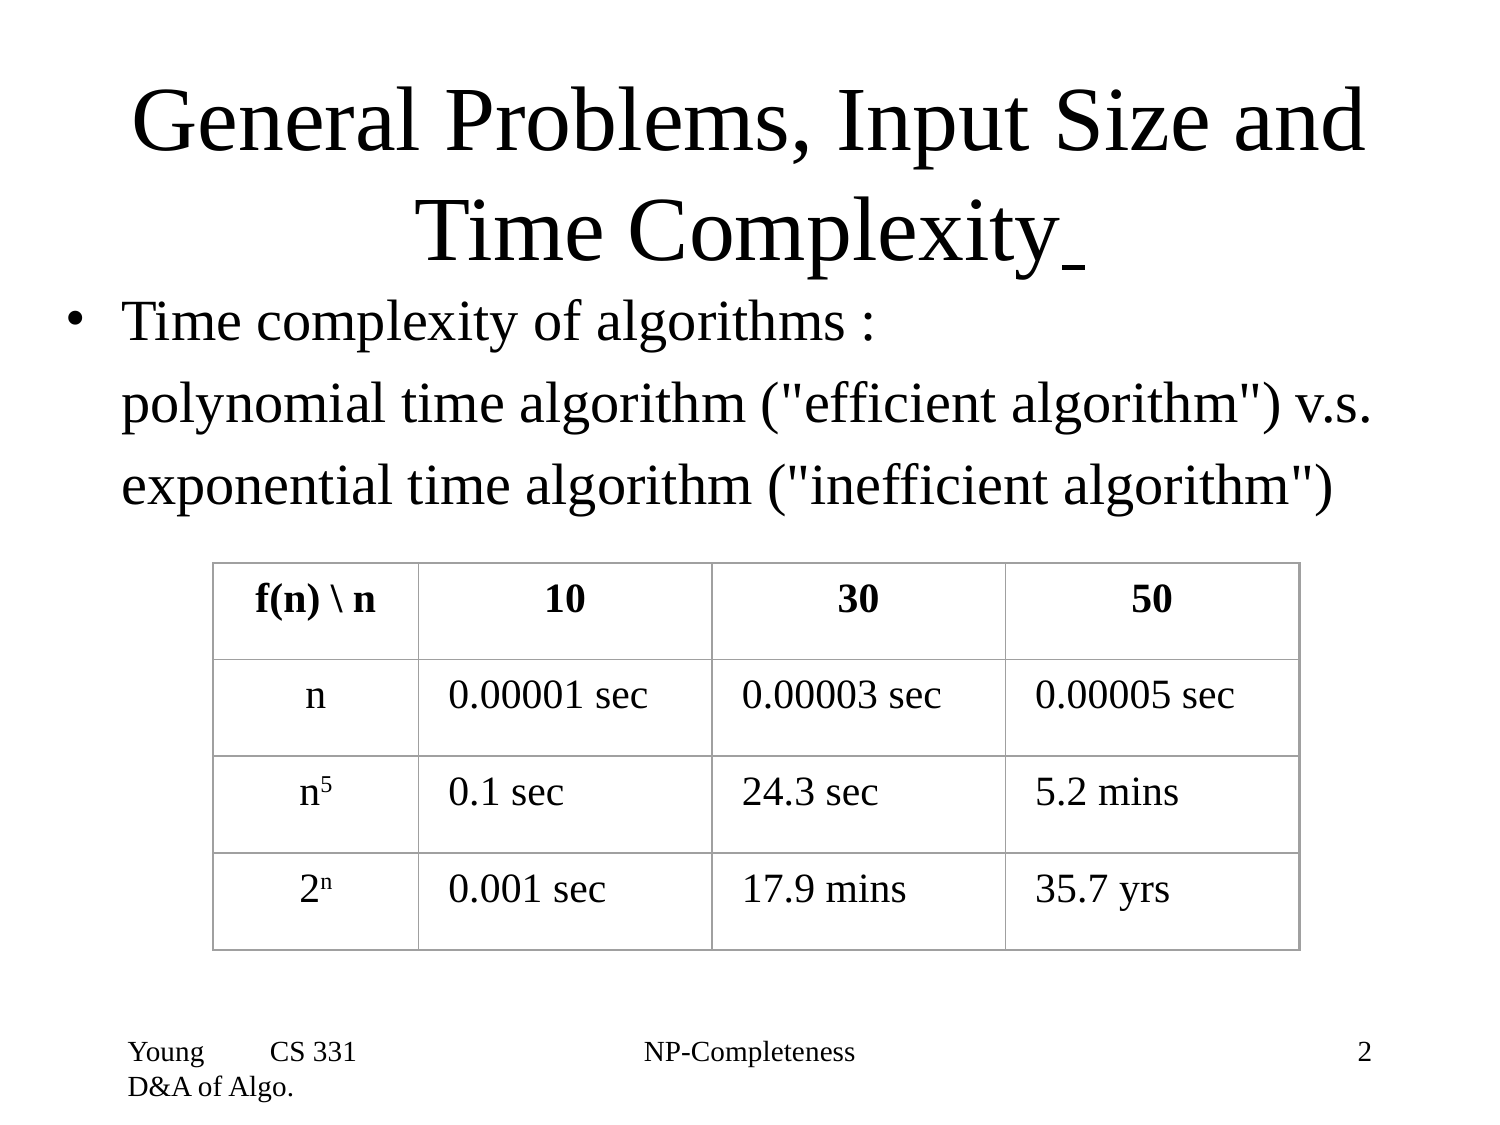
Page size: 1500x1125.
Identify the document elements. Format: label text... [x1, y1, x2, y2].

list Time complexity of algorithms : polynomial time algorithm ("efficient algorithm") v.s. exponential time algorithm ("inefficient algorithm") [50, 275, 1450, 950]
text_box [212, 562, 1301, 951]
text_box ‹#› [1074, 1024, 1388, 1100]
text_box NP-Completeness [512, 1024, 988, 1100]
title General Problems, Input Size and Time Complexity [112, 75, 1388, 263]
text_box Young CS 331 D&A of Algo. [112, 1024, 425, 1100]
